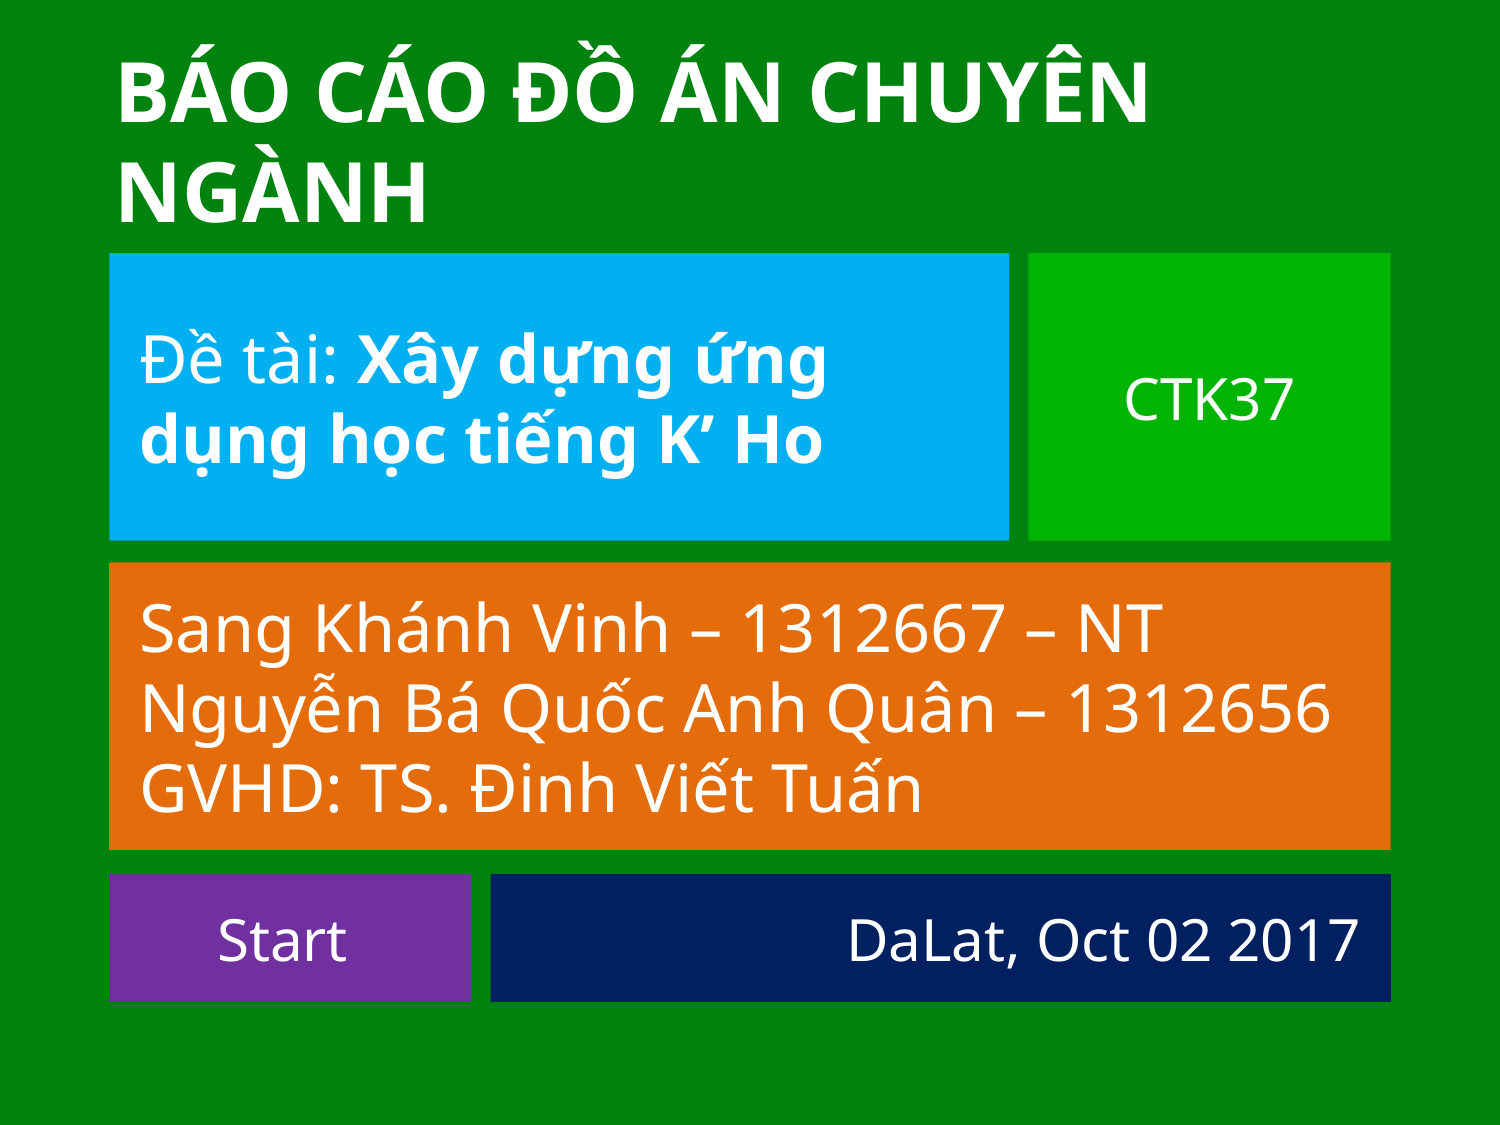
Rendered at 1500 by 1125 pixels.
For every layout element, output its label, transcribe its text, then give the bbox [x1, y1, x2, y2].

text_box CTK37 [1026, 251, 1393, 543]
text_box Đề tài: Xây dựng ứng dụng học tiếng K’ Ho [107, 251, 1011, 543]
text_box Sang Khánh Vinh – 1312667 – NT Nguyễn Bá Quốc Anh Quân – 1312656 GVHD: TS. Đinh Viết Tuấn [107, 560, 1393, 852]
text_box DaLat, Oct 02 2017 [489, 872, 1393, 1004]
text_box Start [107, 872, 474, 1004]
title BÁO CÁO ĐỒ ÁN CHUYÊN NGÀNH [99, 45, 1400, 233]
